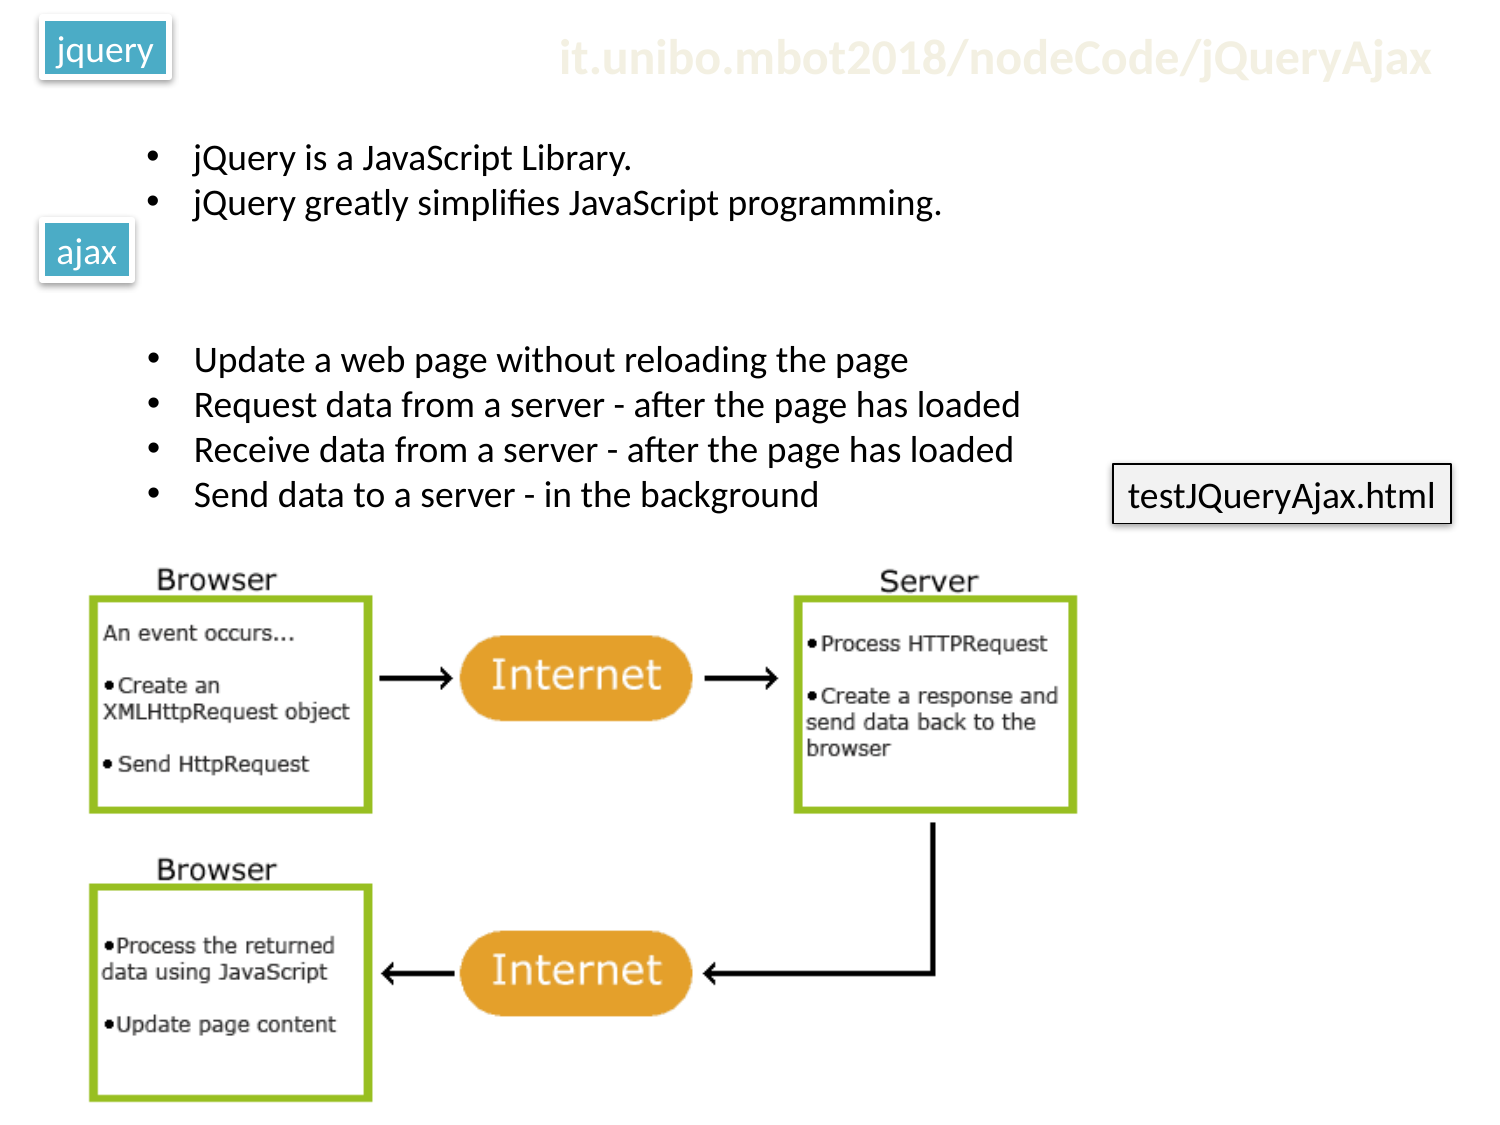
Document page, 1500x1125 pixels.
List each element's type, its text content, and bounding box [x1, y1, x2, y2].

text_box it.unibo.mbot2018/nodeCode/jQueryAjax [544, 17, 1448, 93]
text_box Update a web page without reloading the page Request data from a server - after the page has loaded Receive data from a server - after the page has loaded Send data to a server - in the background [132, 327, 1038, 523]
text_box ajax [39, 217, 135, 283]
text_box jQuery is a JavaScript Library. jQuery greatly simplifies JavaScript programming. [131, 125, 959, 231]
text_box jquery [39, 14, 172, 80]
picture [86, 551, 1081, 1119]
text_box testJQueryAjax.html [1112, 463, 1452, 524]
